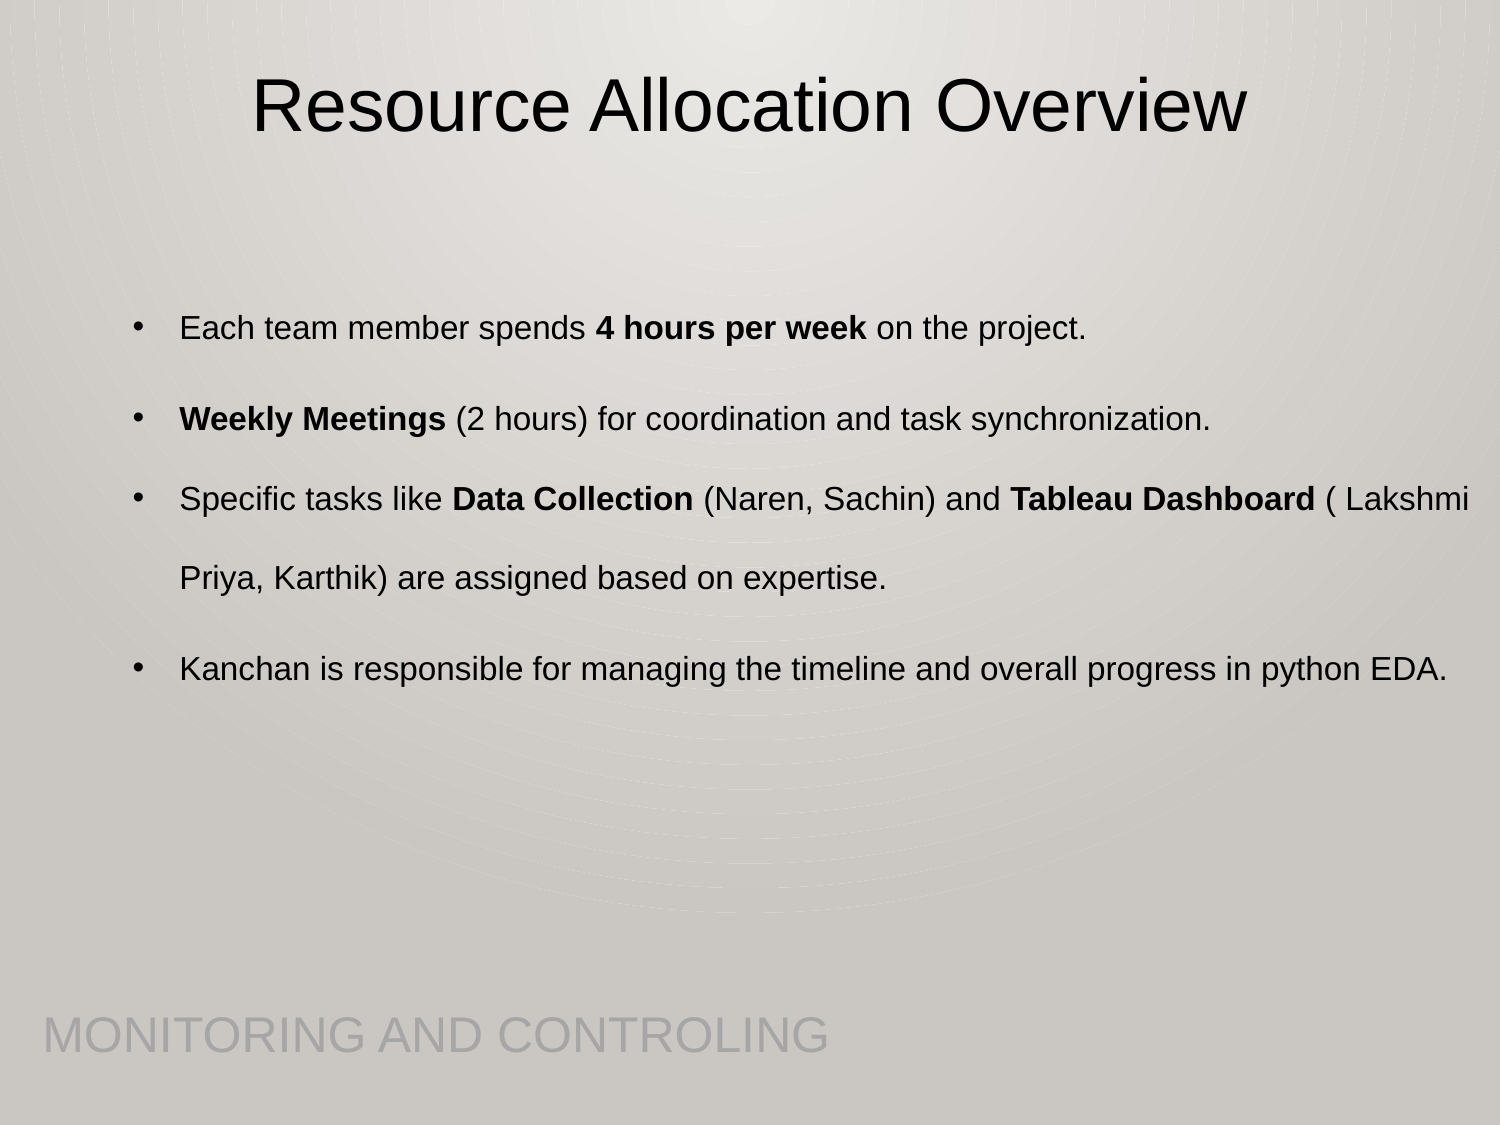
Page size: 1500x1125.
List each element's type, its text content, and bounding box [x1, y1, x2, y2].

text_box Resource Allocation Overview [0, 49, 1500, 155]
text_box MONITORING AND CONTROLING [27, 995, 846, 1071]
list Each team member spends 4 hours per week on the project. Weekly Meetings (2 hours) for coordination and task synchronization. Specific tasks like Data Collection (Naren, Sachin) and Tableau Dashboard ( Lakshmi Priya, Karthik) are assigned based on expertise. Kanchan is responsible for managing the timeline and overall progress in python EDA. [42, 259, 1500, 861]
